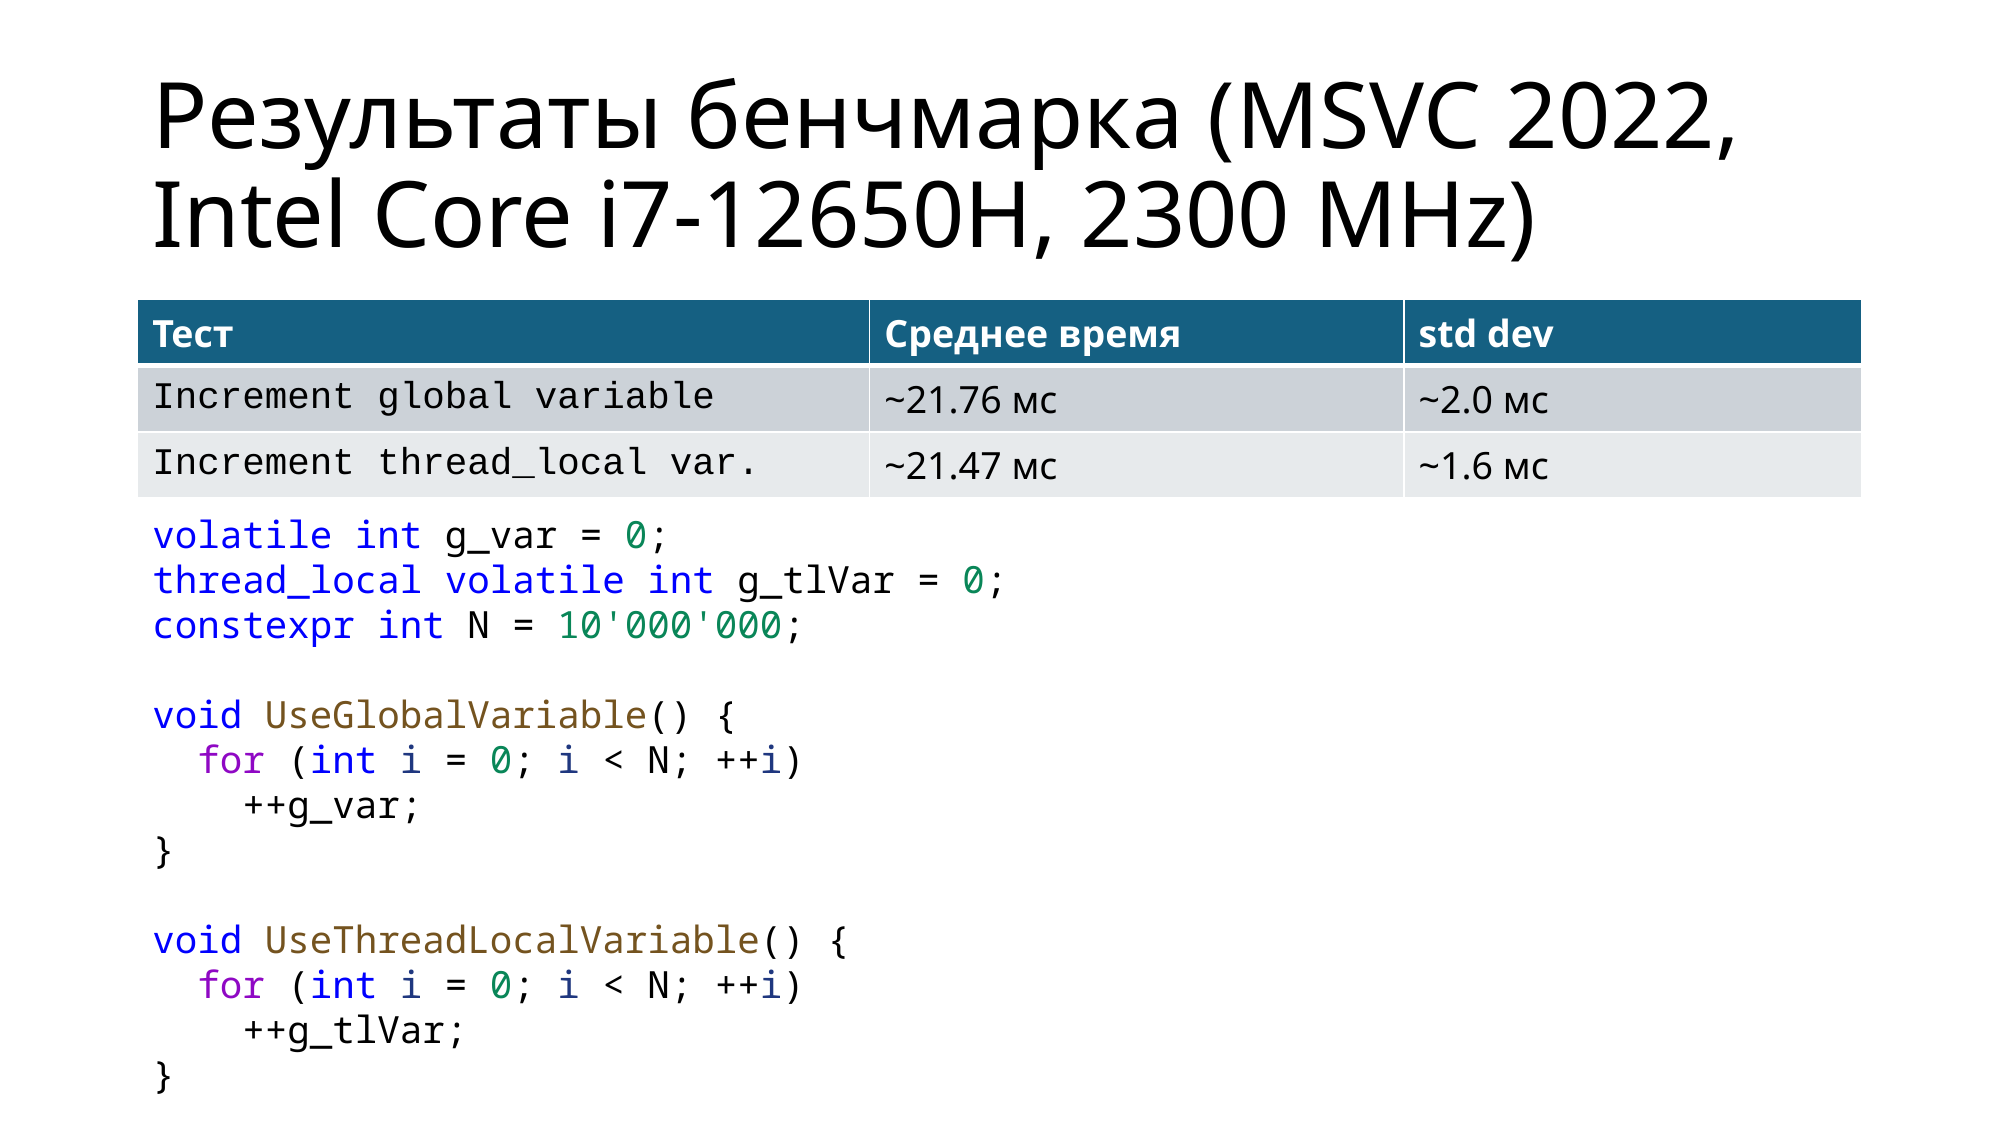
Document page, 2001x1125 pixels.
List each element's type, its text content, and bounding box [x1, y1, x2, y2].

text_box volatile int g_var = 0; thread_local volatile int g_tlVar = 0; constexpr int N = 10'000'000; void UseGlobalVariable() { for (int i = 0; i < N; ++i) ++g_var; } void UseThreadLocalVariable() { for (int i = 0; i < N; ++i) ++g_tlVar; } [137, 504, 1138, 1104]
table_cell Increment global variable [138, 368, 869, 431]
table_cell ~21.76 мс [870, 368, 1403, 431]
table_cell ~21.47 мс [870, 433, 1403, 497]
table_cell ~2.0 мс [1405, 368, 1861, 431]
title Результаты бенчмарка (MSVC 2022, Intel Core i7-12650H, 2300 MHz) [137, 59, 1863, 278]
table_header std dev [1405, 300, 1861, 363]
table_cell Increment thread_local var. [138, 433, 869, 497]
table_cell ~1.6 мс [1405, 433, 1861, 497]
table_header Тест [138, 300, 869, 363]
table_header Среднее время [870, 300, 1403, 363]
